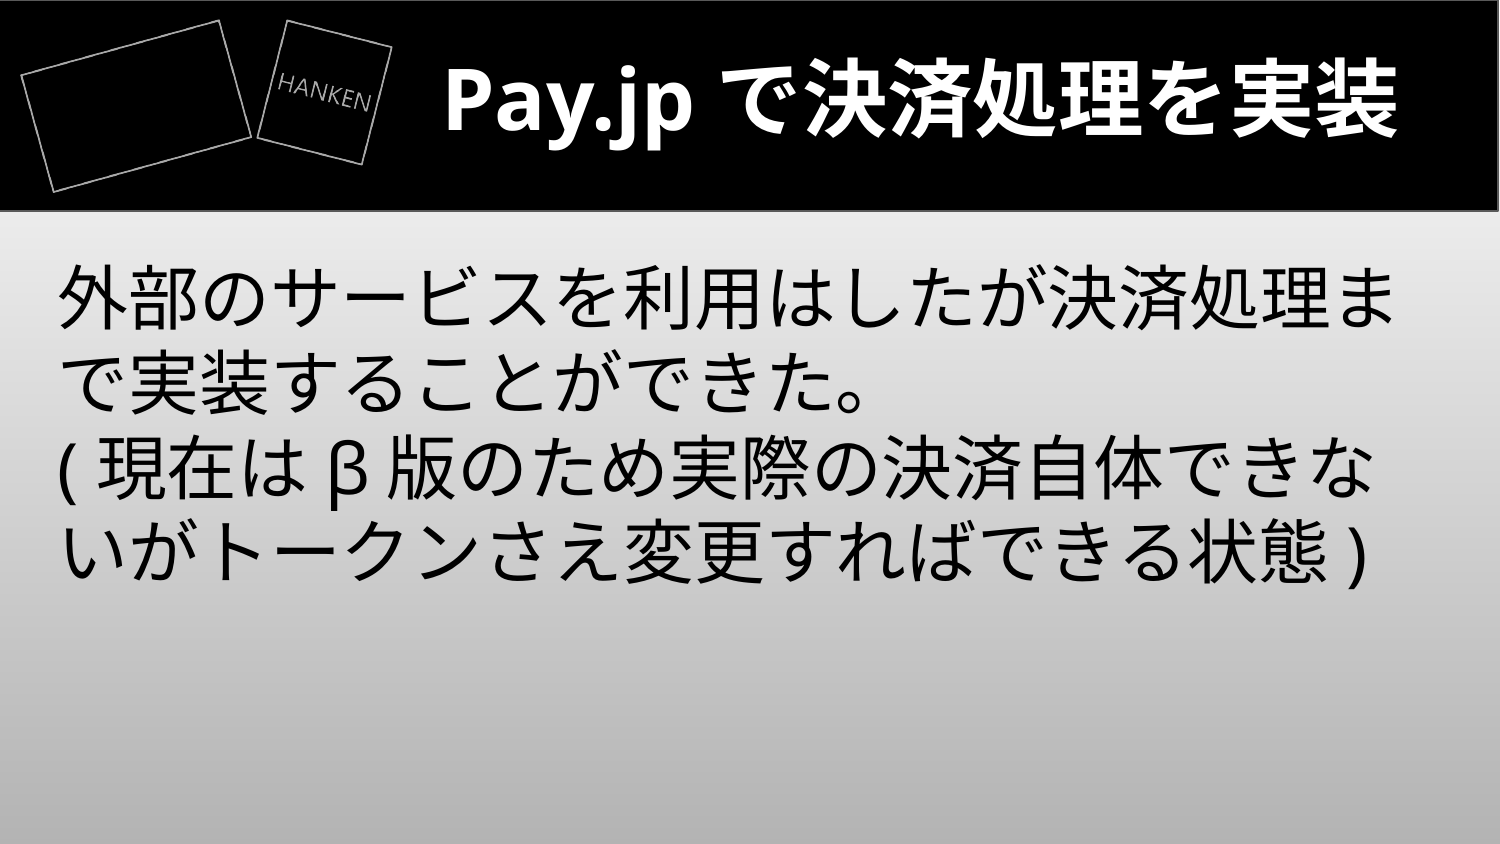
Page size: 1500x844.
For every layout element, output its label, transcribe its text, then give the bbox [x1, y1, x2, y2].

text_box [0, 0, 1499, 212]
text_box 外部のサービスを利用はしたが決済処理まで実装することができた。 (現在はβ版のため実際の決済自体できないがトークンさえ変更すればできる状態) [42, 238, 1458, 609]
